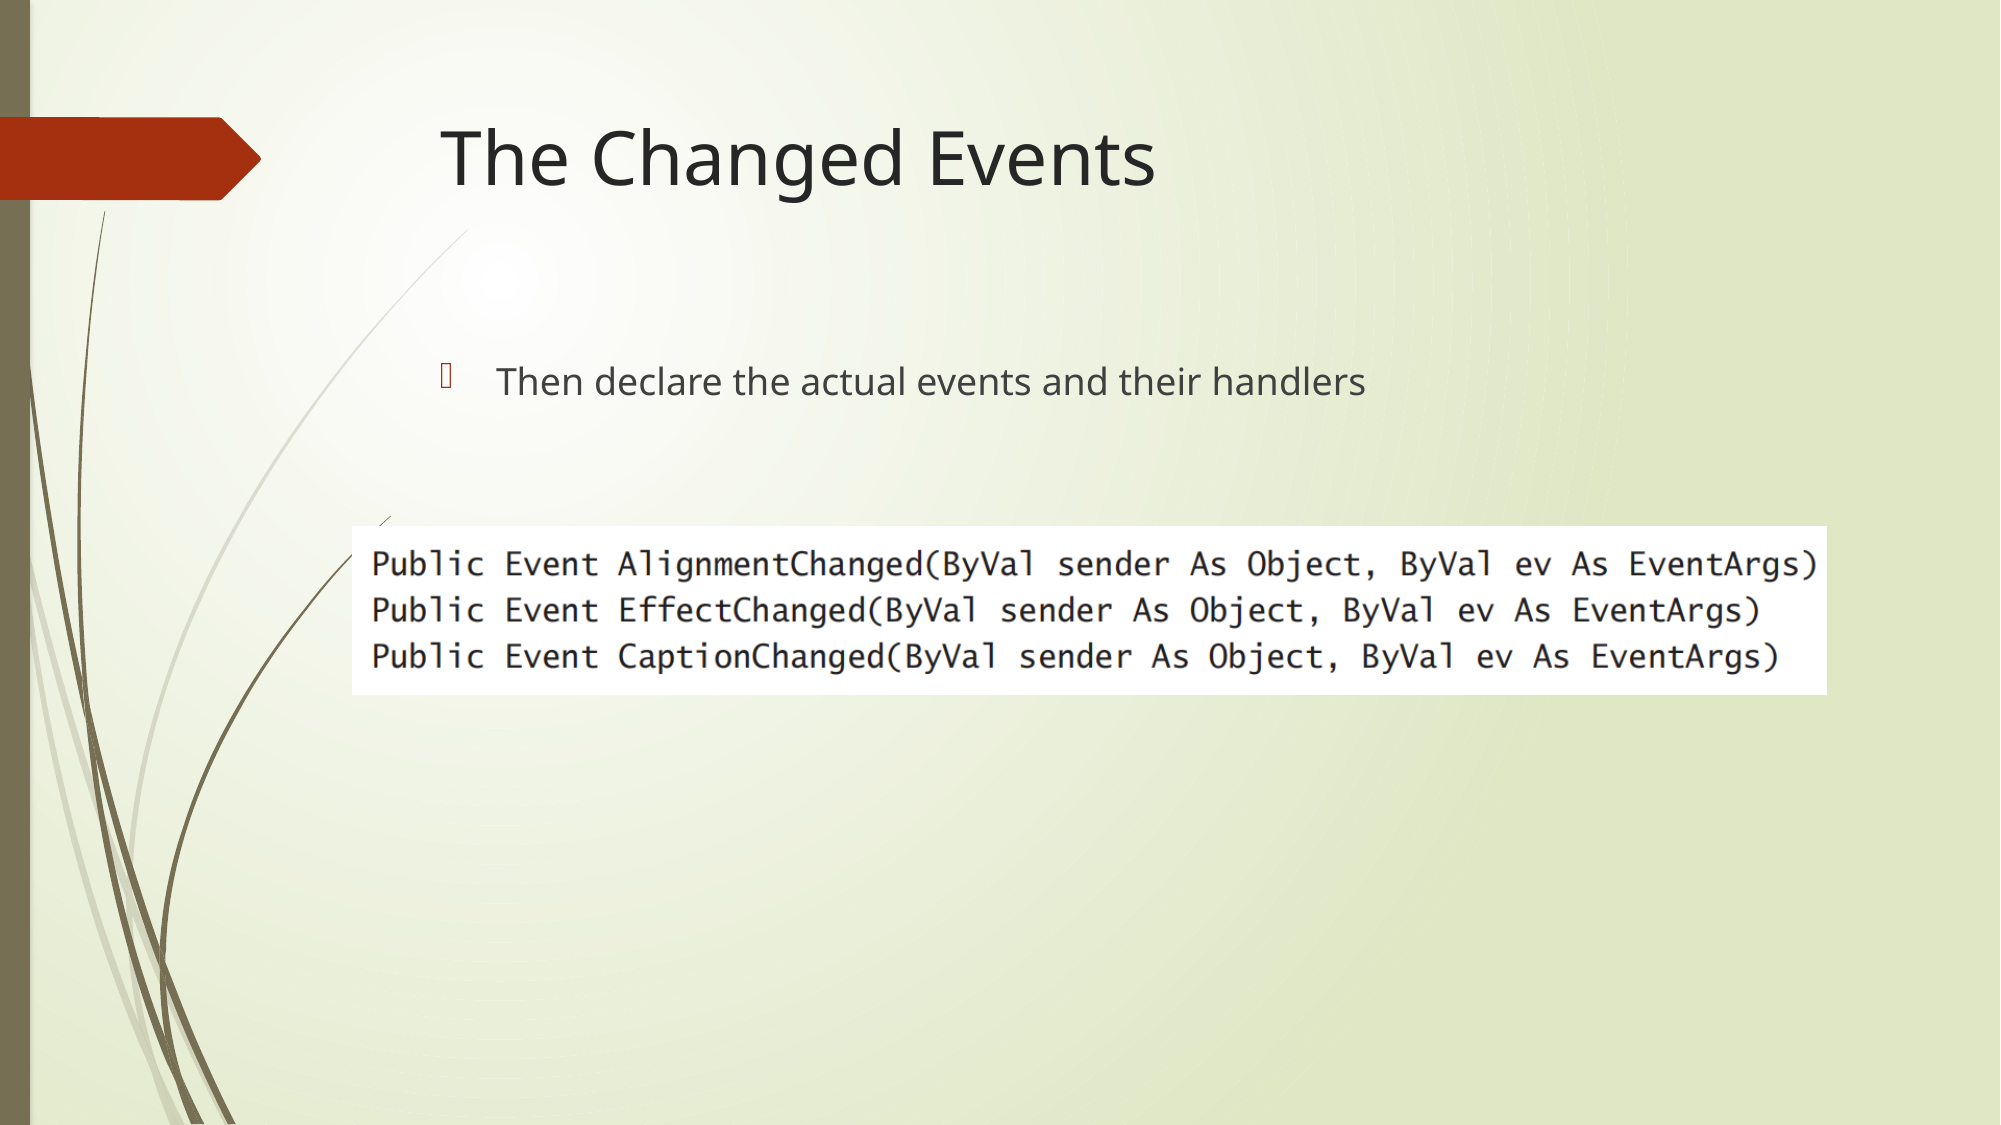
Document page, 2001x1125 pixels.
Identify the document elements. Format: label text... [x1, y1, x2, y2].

title The Changed Events [425, 102, 1888, 313]
picture [351, 526, 1827, 695]
list Then declare the actual events and their handlers [424, 350, 1888, 970]
